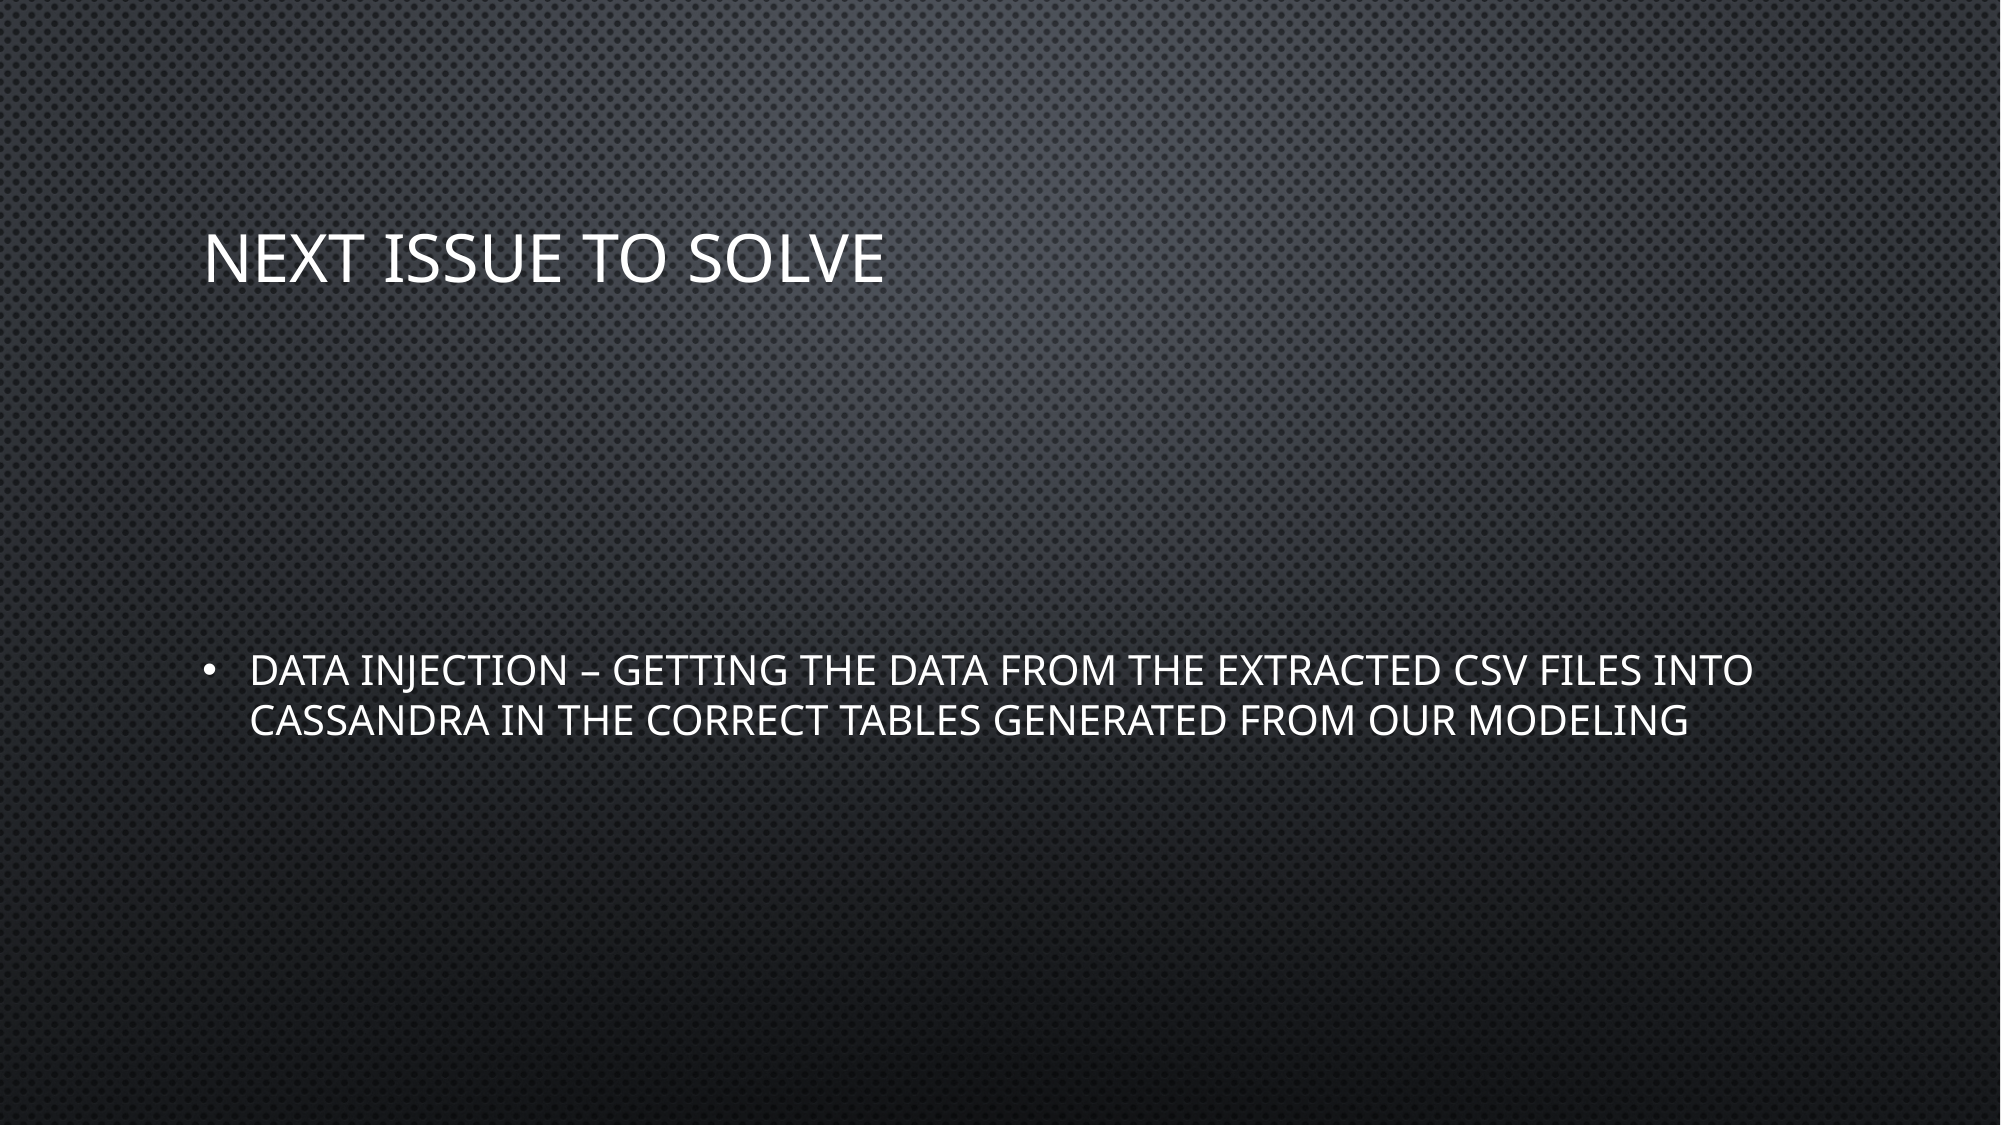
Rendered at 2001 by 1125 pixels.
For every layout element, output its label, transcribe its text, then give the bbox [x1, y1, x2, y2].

title Next Issue to solve [187, 99, 1813, 413]
list Data injection – Getting the data from the extracted CSV files into Cassandra in the correct tables generated from our modeling [187, 437, 1813, 950]
